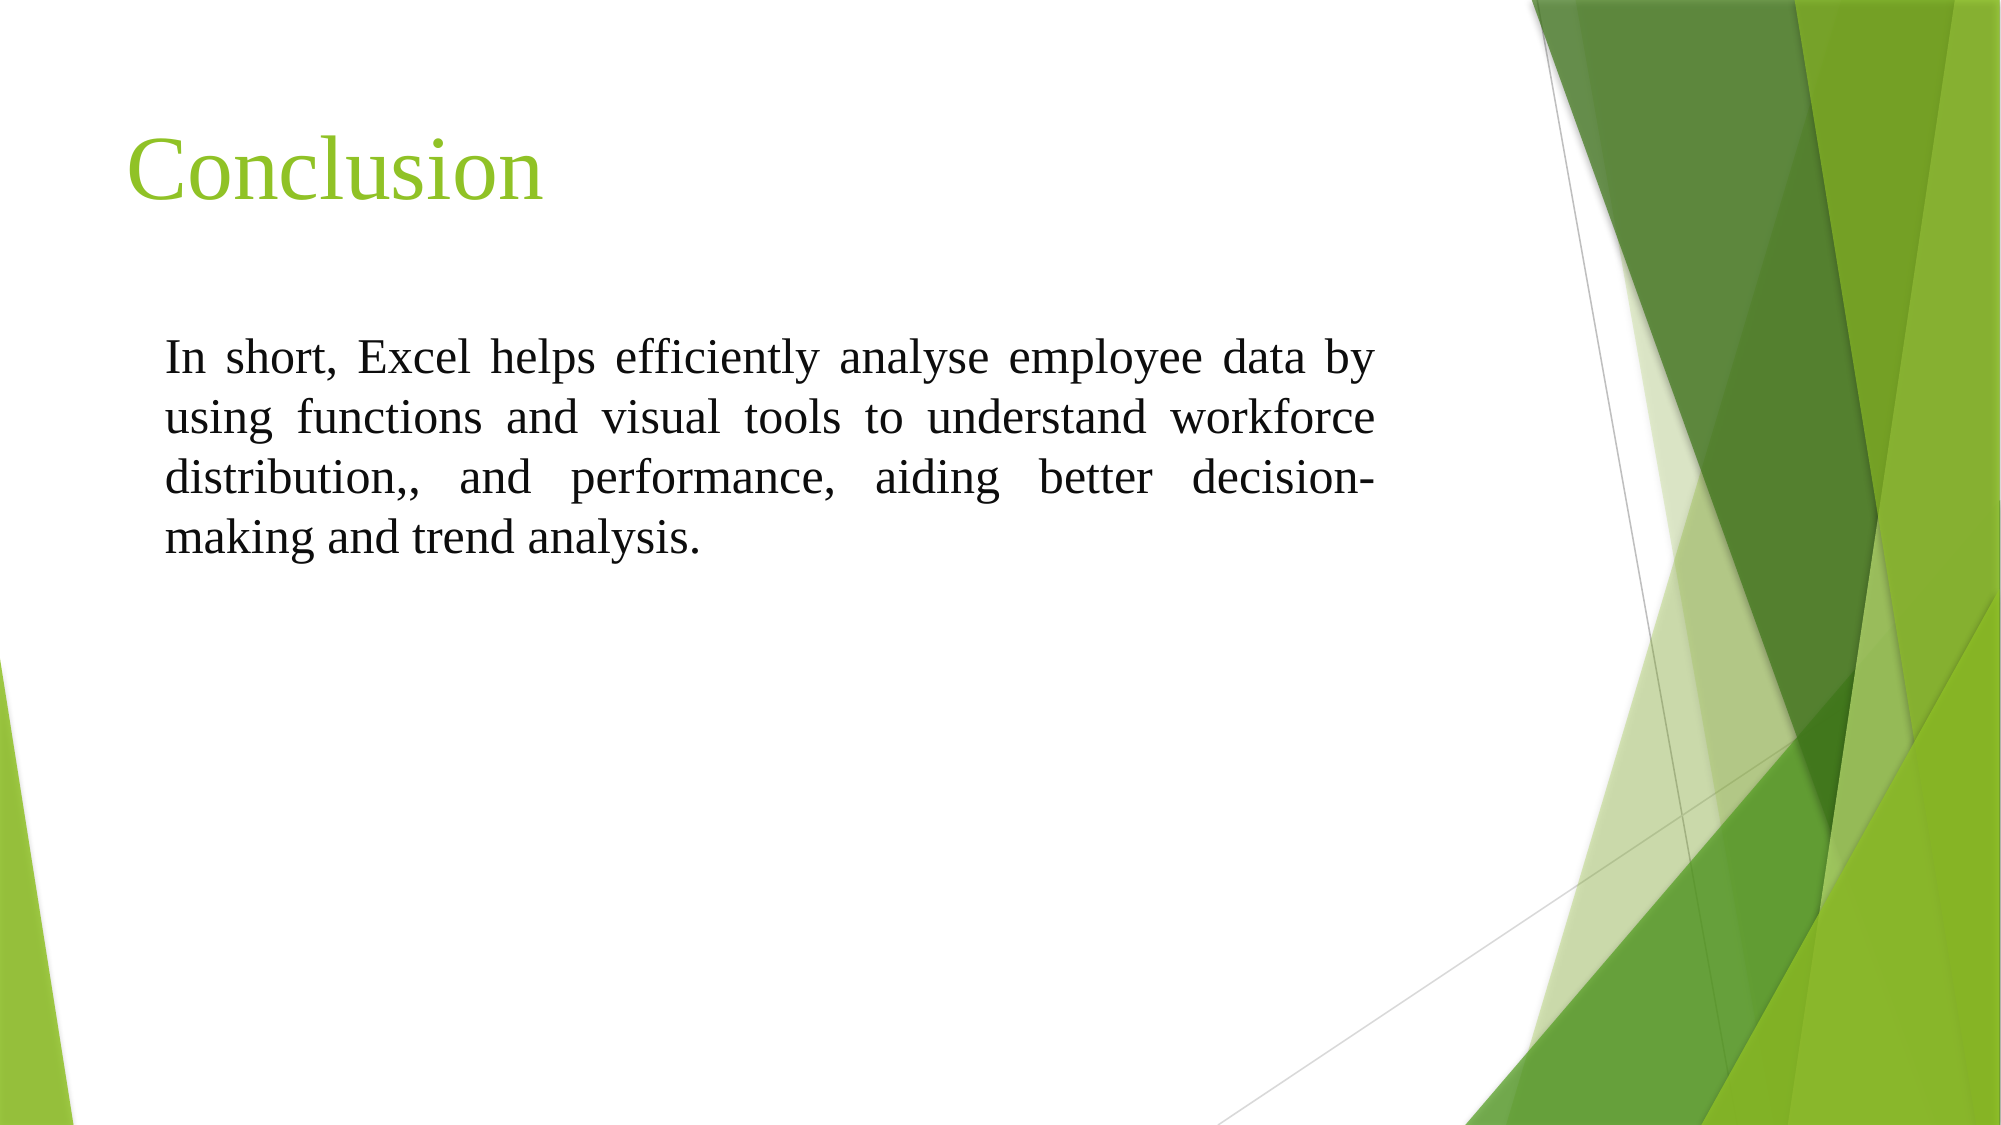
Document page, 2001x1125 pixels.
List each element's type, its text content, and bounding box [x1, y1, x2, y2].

title Conclusion [111, 99, 1522, 317]
text_box In short, Excel helps efficiently analyse employee data by using functions and visual tools to understand workforce distribution,, and performance, aiding better decision-making and trend analysis. [150, 316, 1392, 572]
